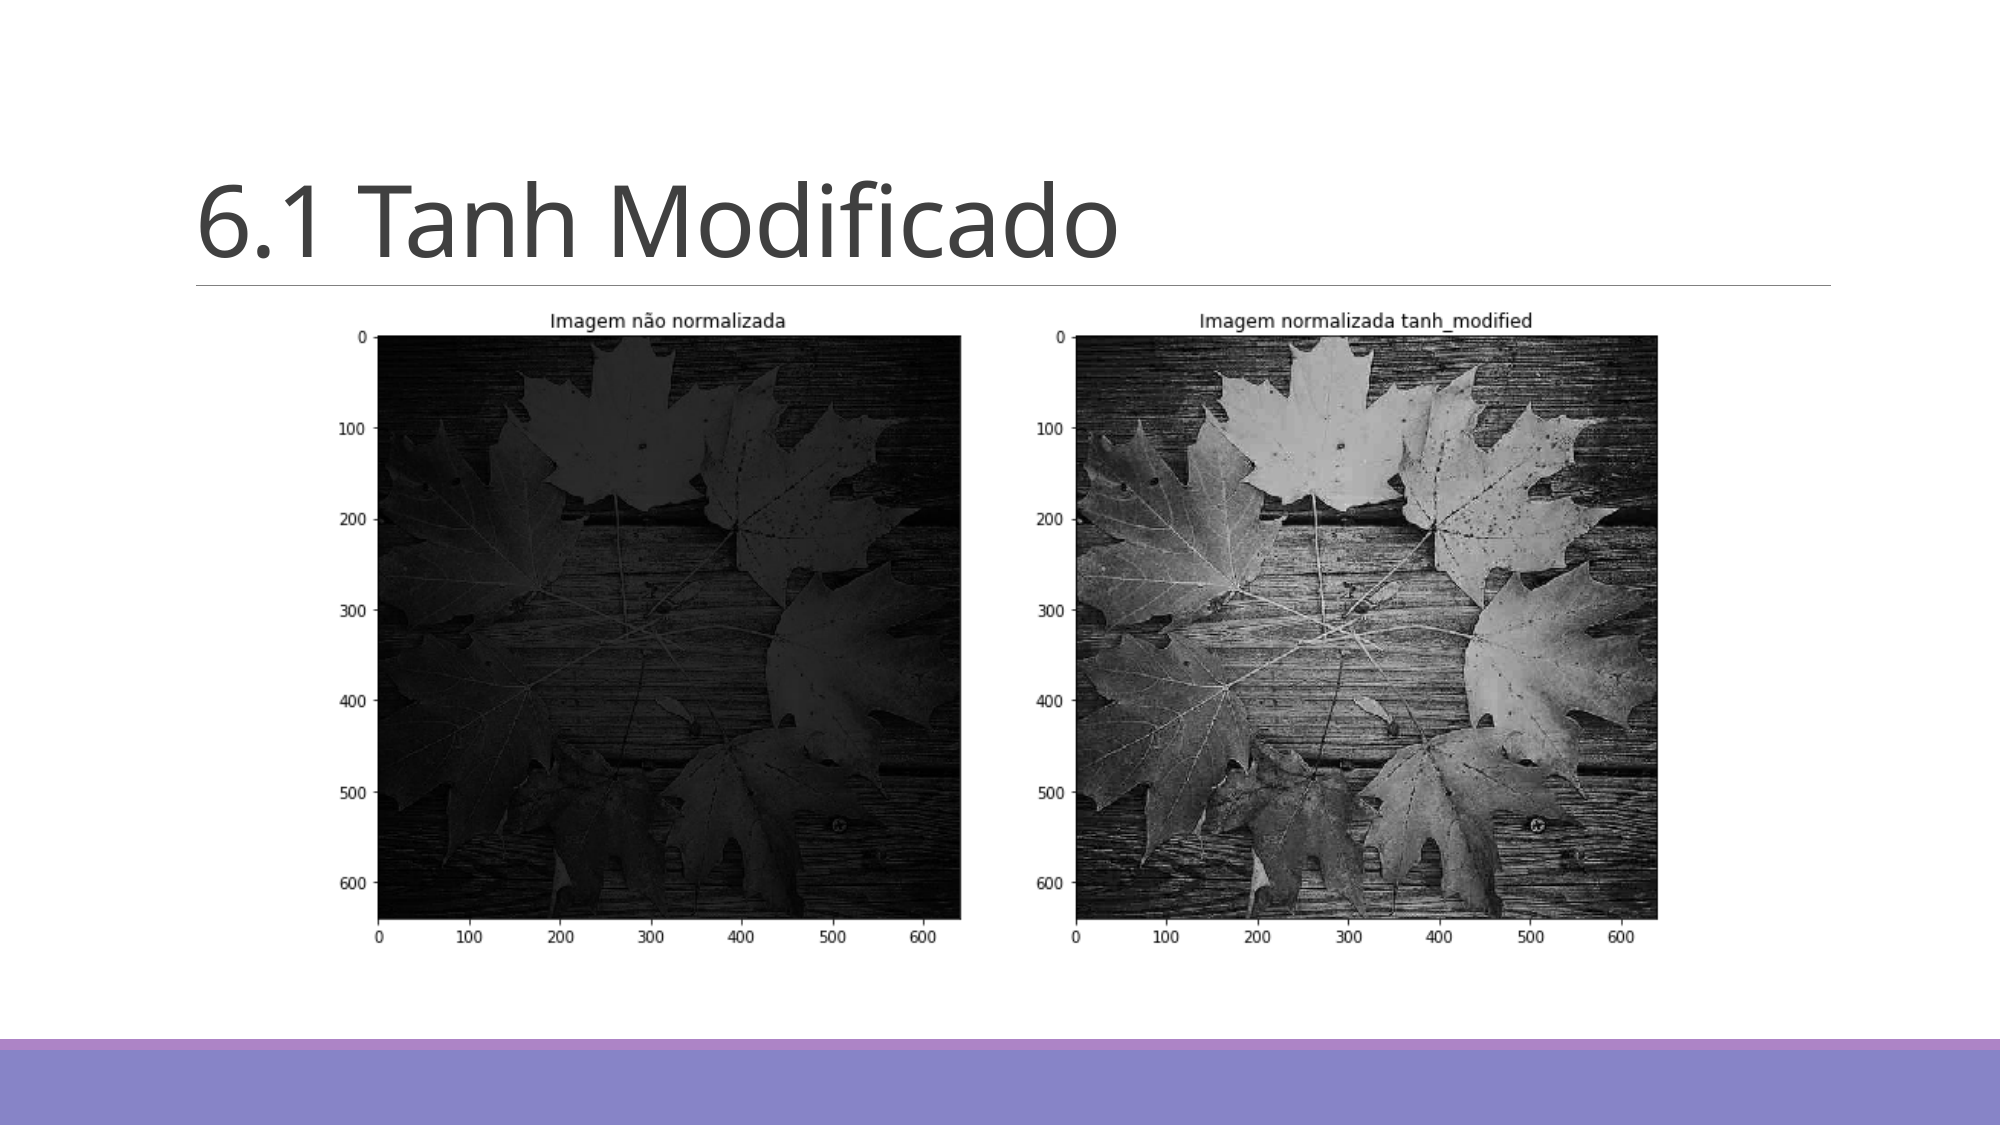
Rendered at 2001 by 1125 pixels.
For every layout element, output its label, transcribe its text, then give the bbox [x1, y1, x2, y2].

title 6.1 Tanh Modificado [180, 47, 1830, 285]
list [331, 302, 1679, 964]
